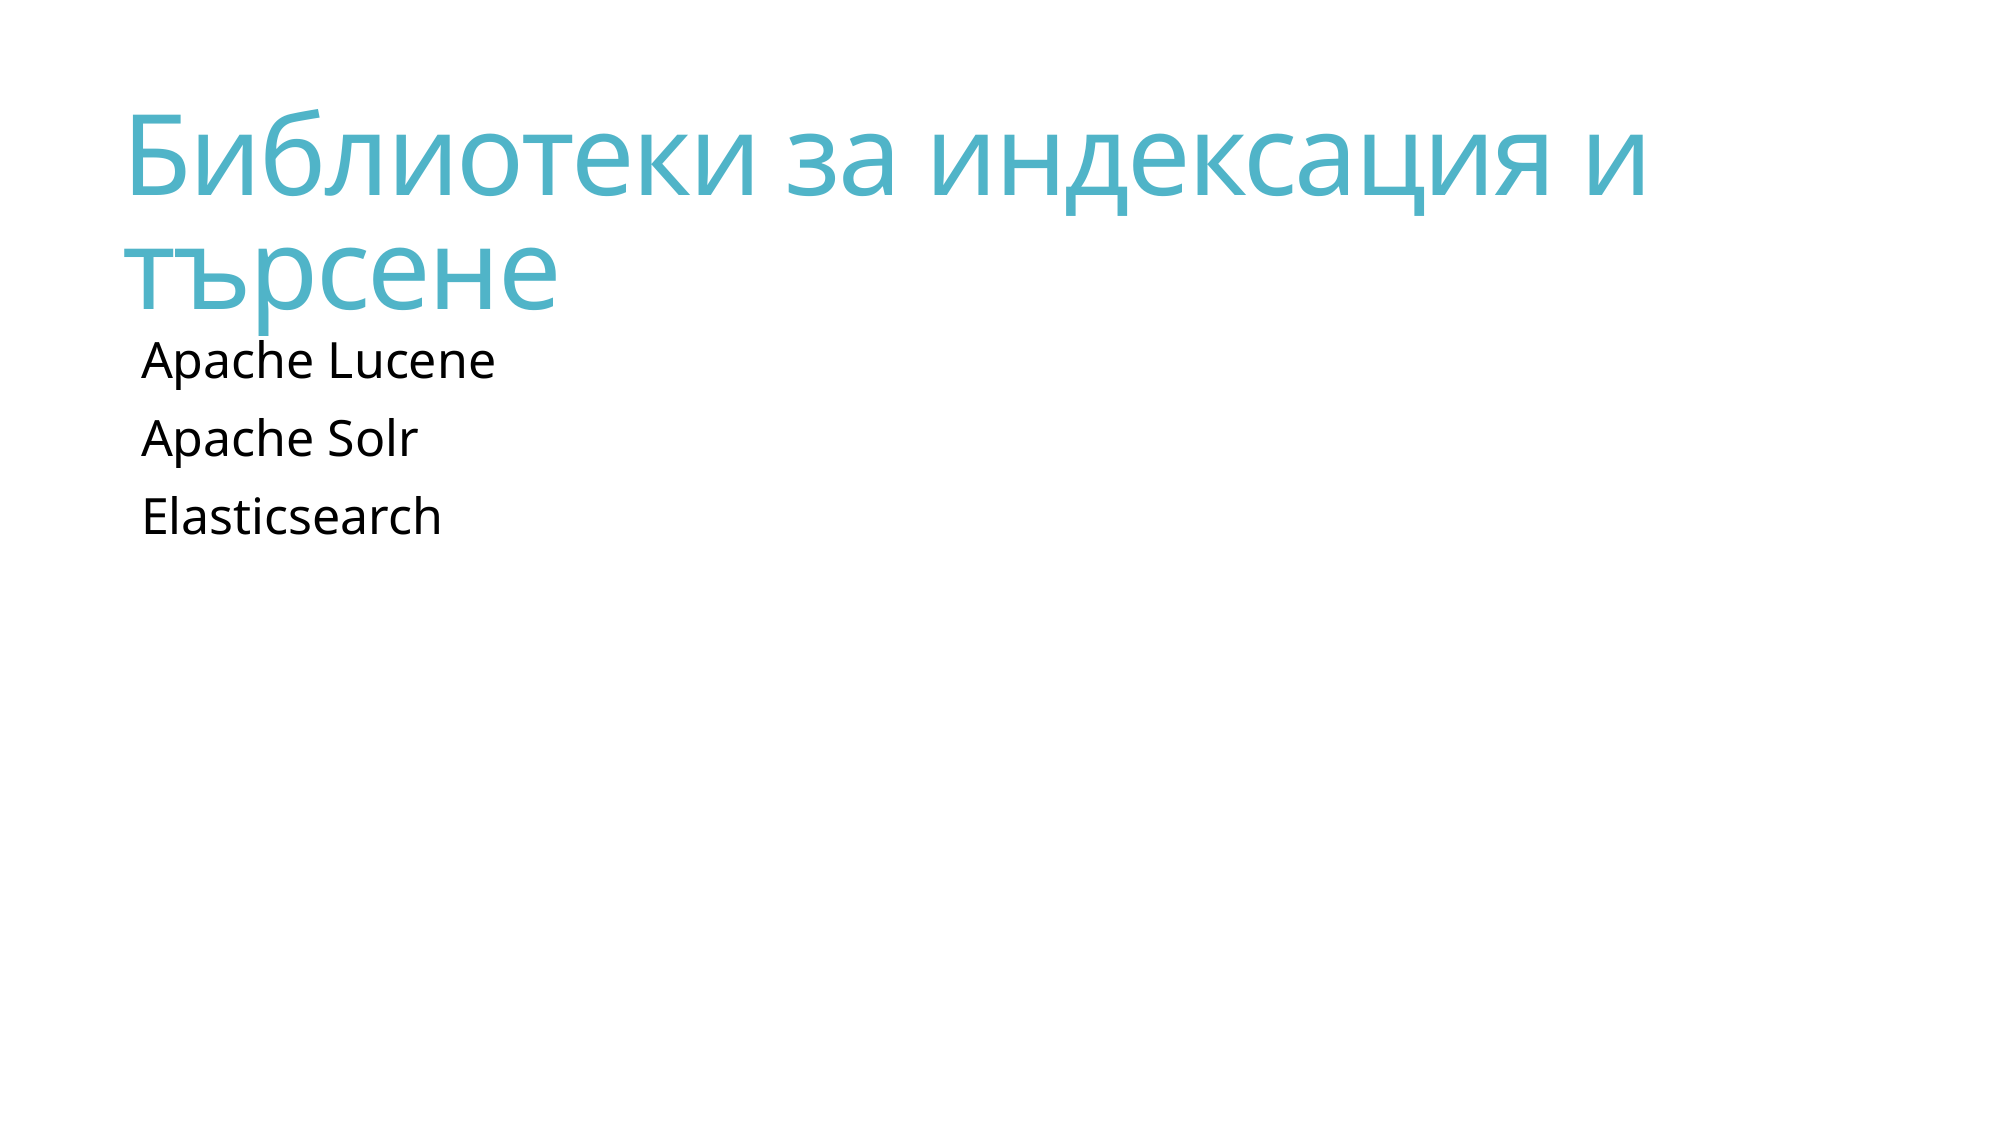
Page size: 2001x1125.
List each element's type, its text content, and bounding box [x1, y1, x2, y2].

list Apache Lucene Apache Solr Elasticsearch [111, 329, 1876, 948]
title Библиотеки за индексация и търсене [107, 81, 1875, 354]
